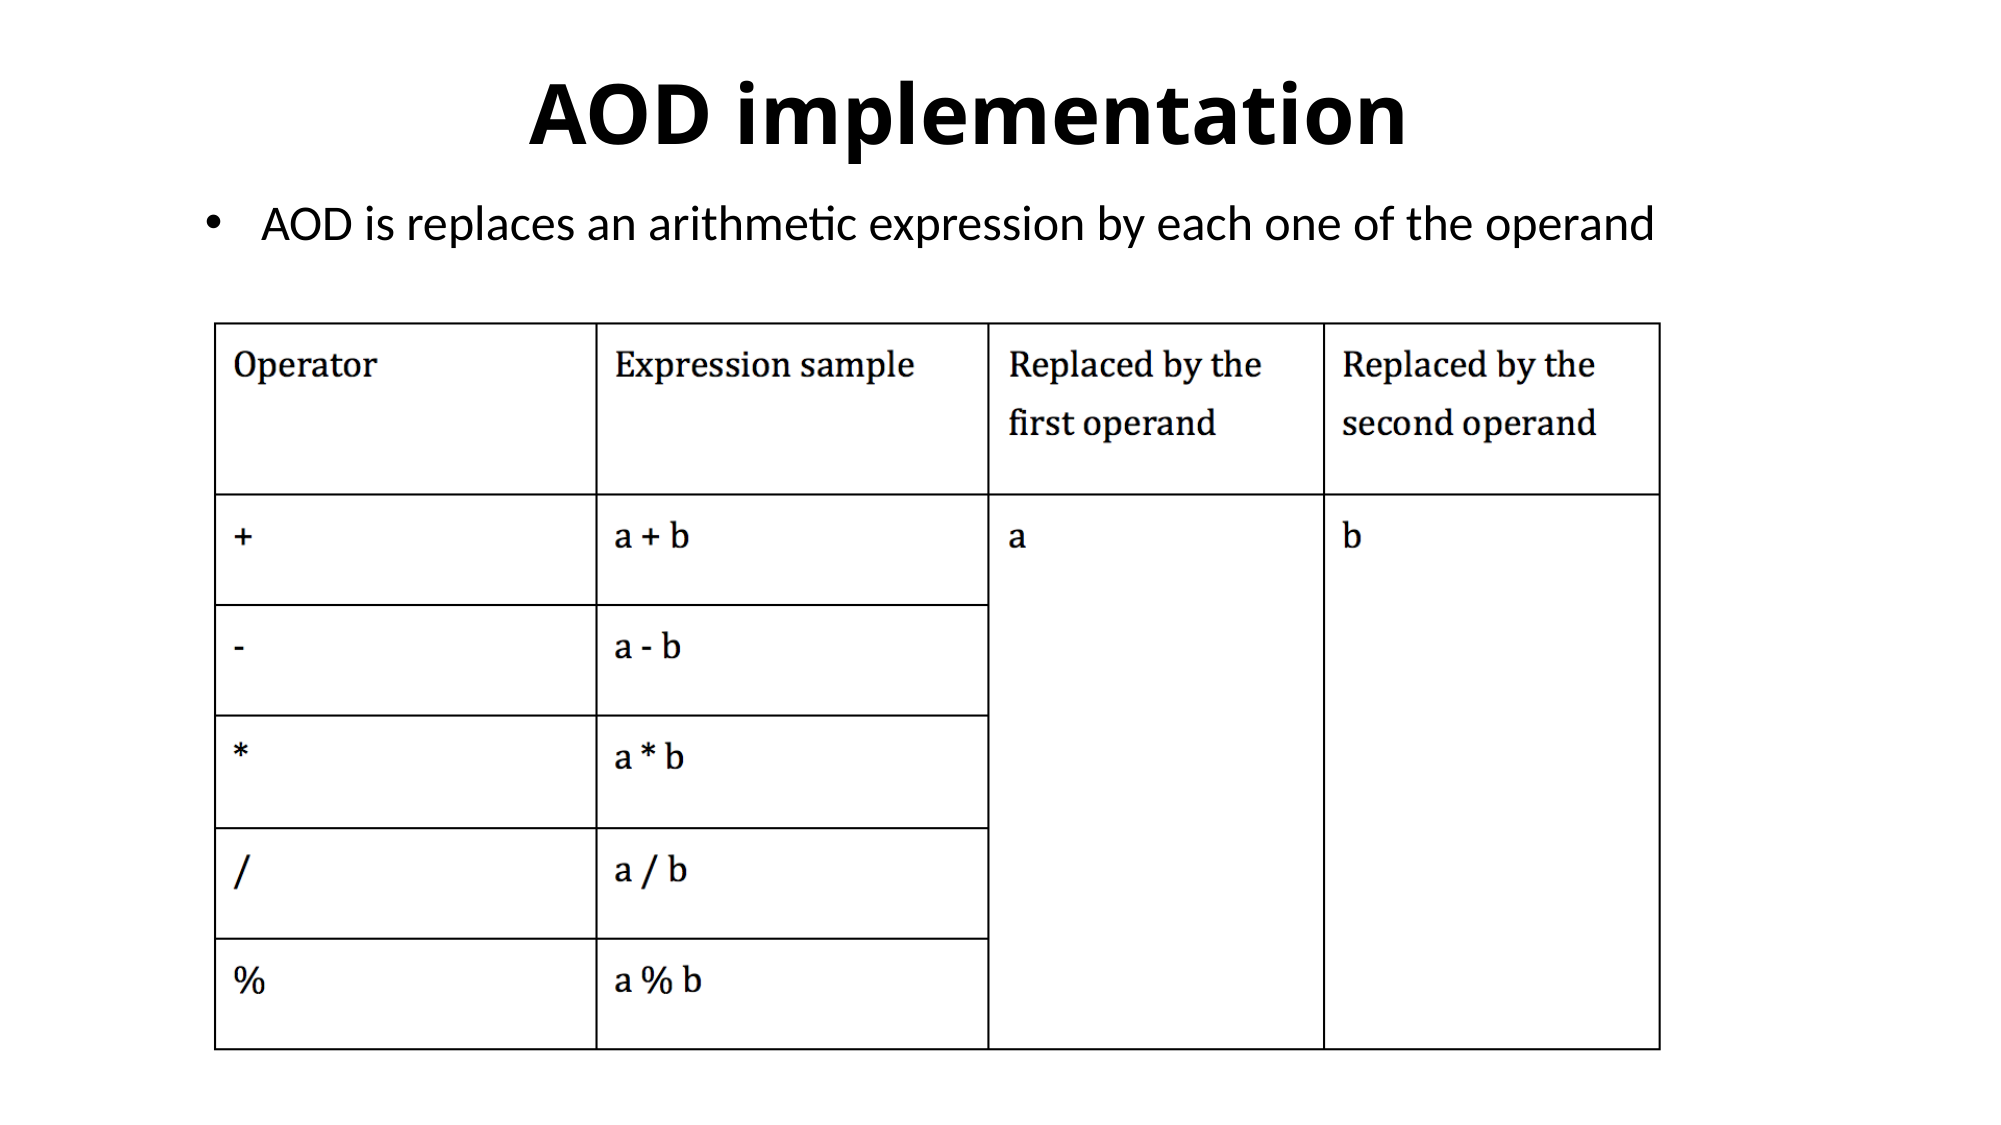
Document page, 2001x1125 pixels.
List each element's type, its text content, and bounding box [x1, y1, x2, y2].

subtitle AOD is replaces an arithmetic expression by each one of the operand [189, 189, 1798, 1015]
title AOD implementation [189, 29, 1750, 170]
picture [189, 312, 1692, 1067]
